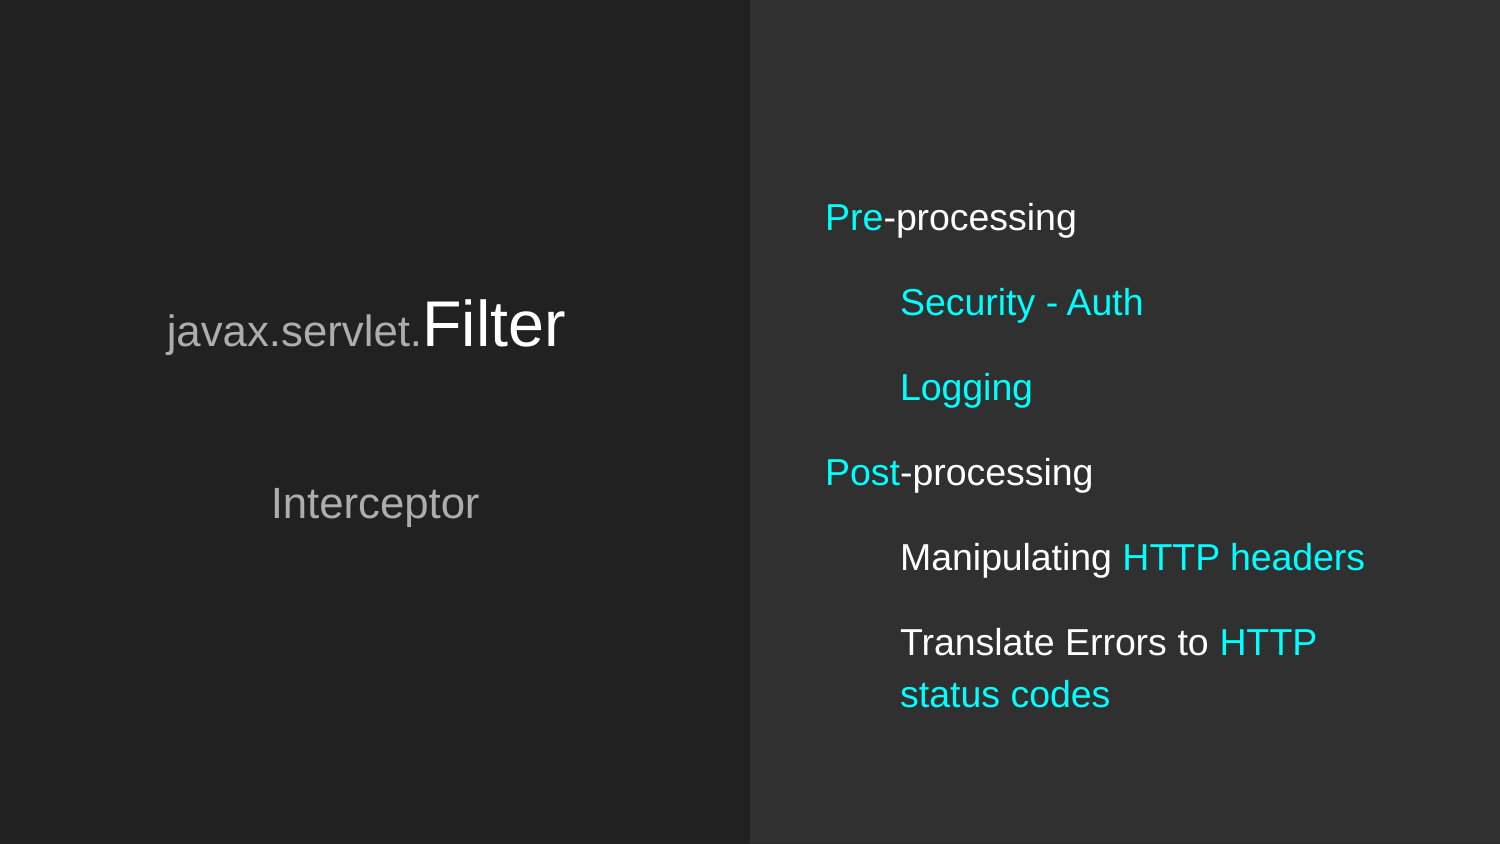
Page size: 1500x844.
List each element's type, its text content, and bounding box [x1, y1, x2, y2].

list Pre-processing Security - Auth Logging Post-processing Manipulating HTTP headers Translate Errors to HTTP status codes [810, 84, 1440, 738]
title javax.servlet.Filter [43, 202, 708, 375]
subtitle Interceptor [43, 459, 708, 663]
